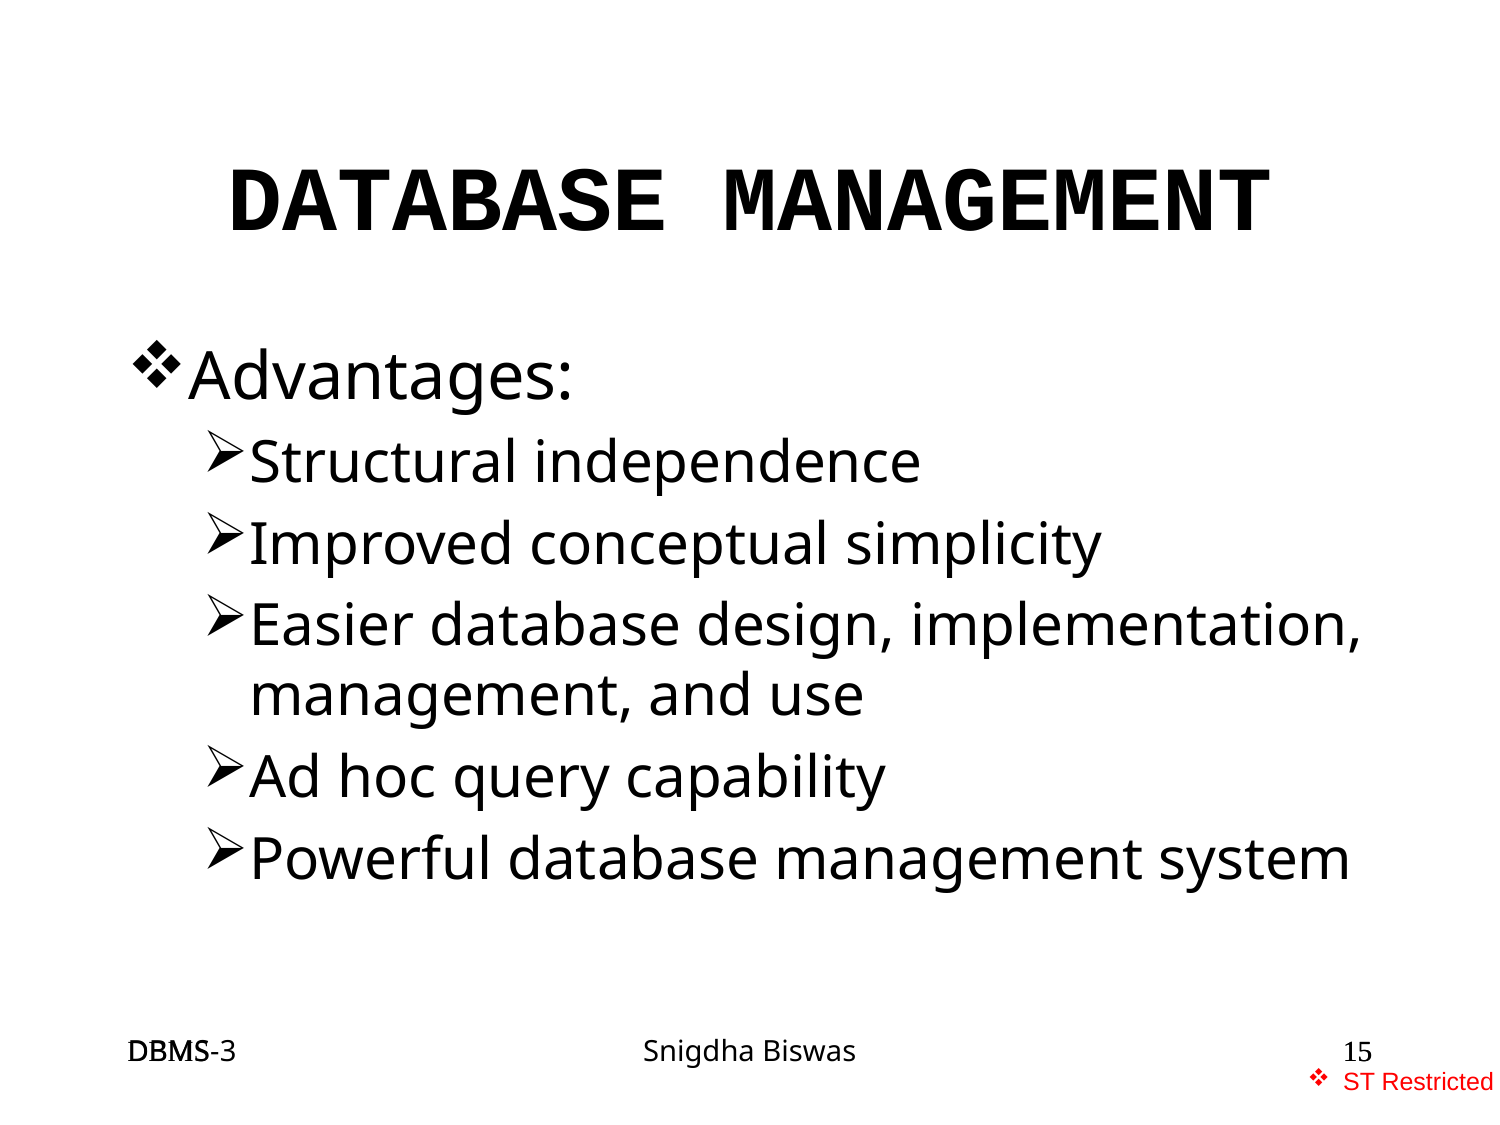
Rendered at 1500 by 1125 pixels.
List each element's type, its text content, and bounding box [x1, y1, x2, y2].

footer Snigdha Biswas [512, 1024, 988, 1101]
text_box 15 [1074, 1024, 1388, 1100]
list Advantages: Structural independence Improved conceptual simplicity Easier database design, implementation, management, and use Ad hoc query capability Powerful database management system [112, 324, 1388, 1001]
title DATABASE MANAGEMENT [112, 99, 1388, 288]
text_box DBMS [112, 1024, 425, 1100]
